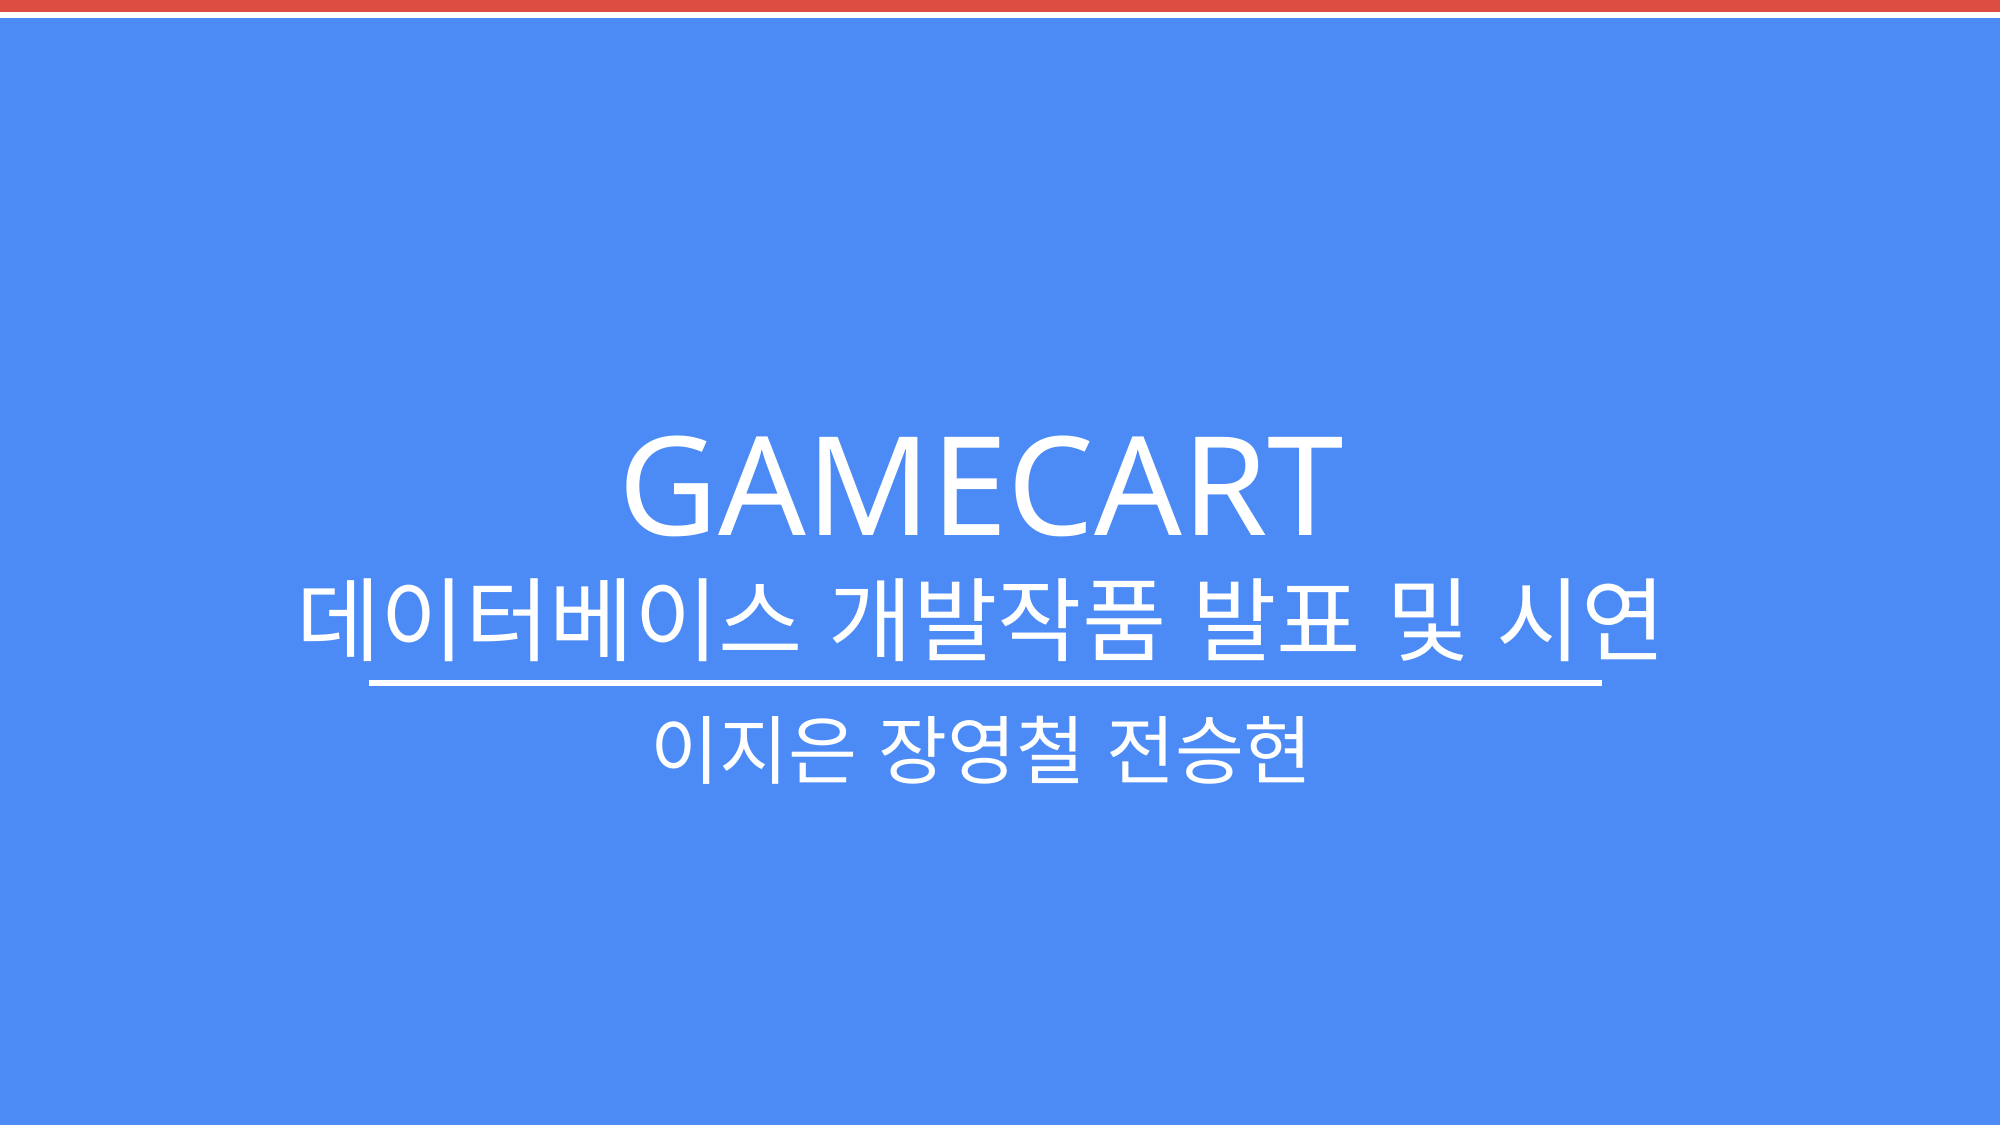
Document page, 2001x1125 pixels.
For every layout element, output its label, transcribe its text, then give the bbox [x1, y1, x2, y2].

text_box GAMECART 데이터베이스 개발작품 발표 및 시연 [247, 390, 1716, 681]
text_box 이지은 장영철 전승현 [635, 696, 1329, 802]
